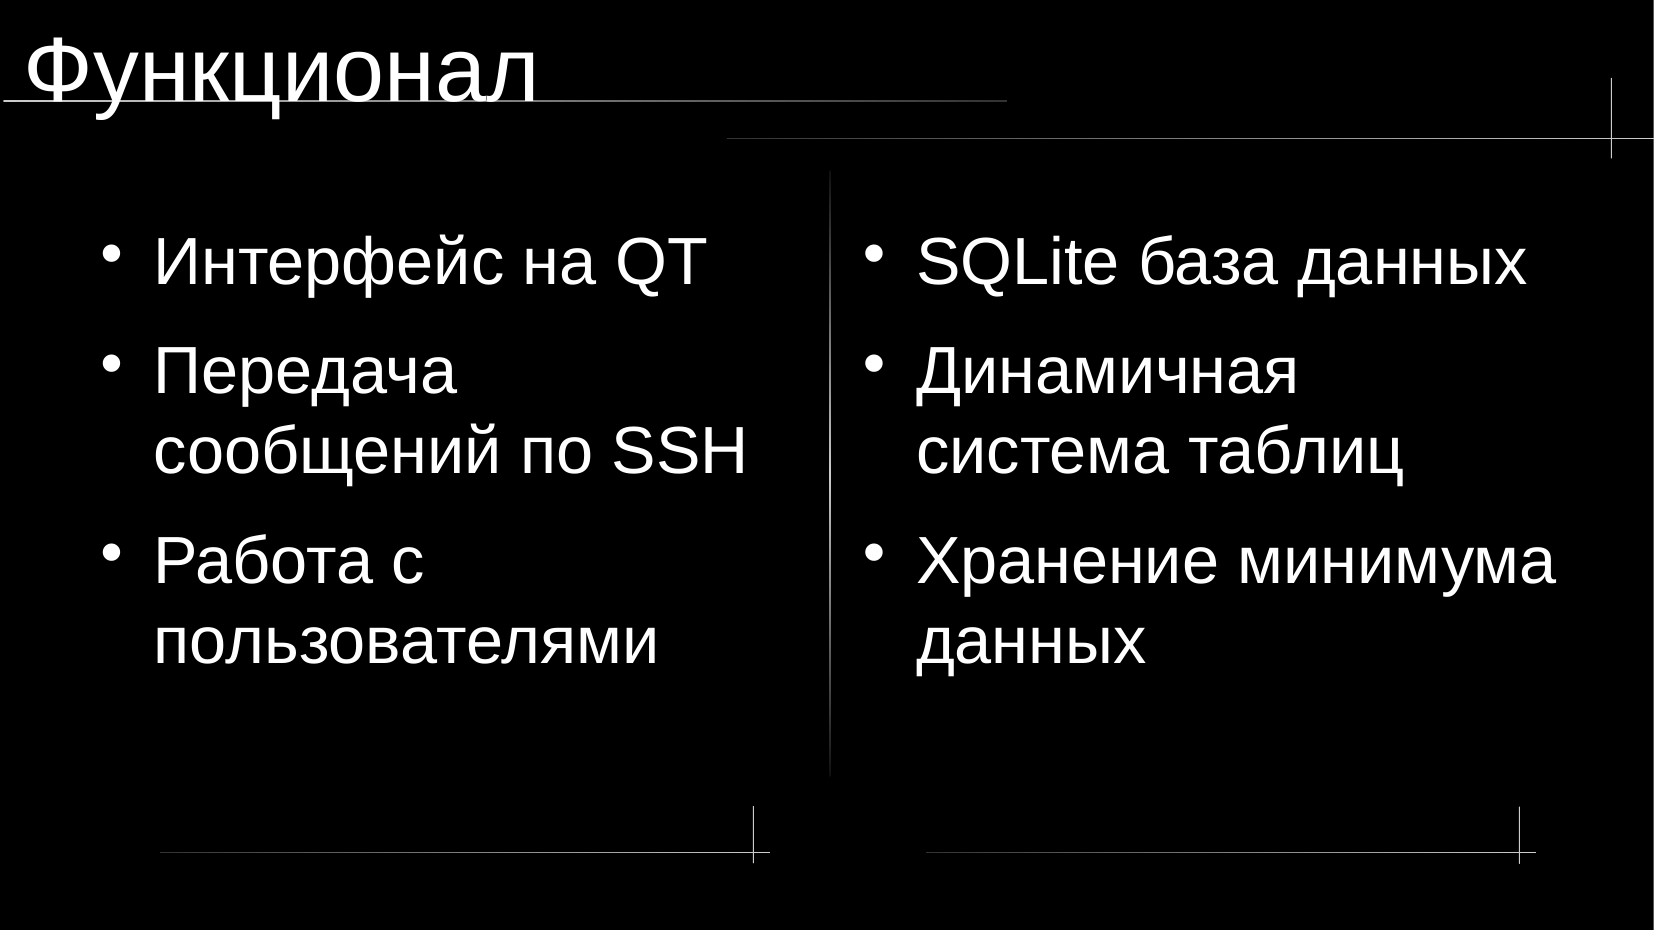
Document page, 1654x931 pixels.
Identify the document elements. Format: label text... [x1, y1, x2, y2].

list Интерфейс на QT Передача сообщений по SSH Работа с пользователями [82, 217, 809, 757]
list SQLite база данных Динамичная система таблиц Хранение минимума данных [845, 217, 1572, 757]
title Функционал [23, 11, 1589, 118]
